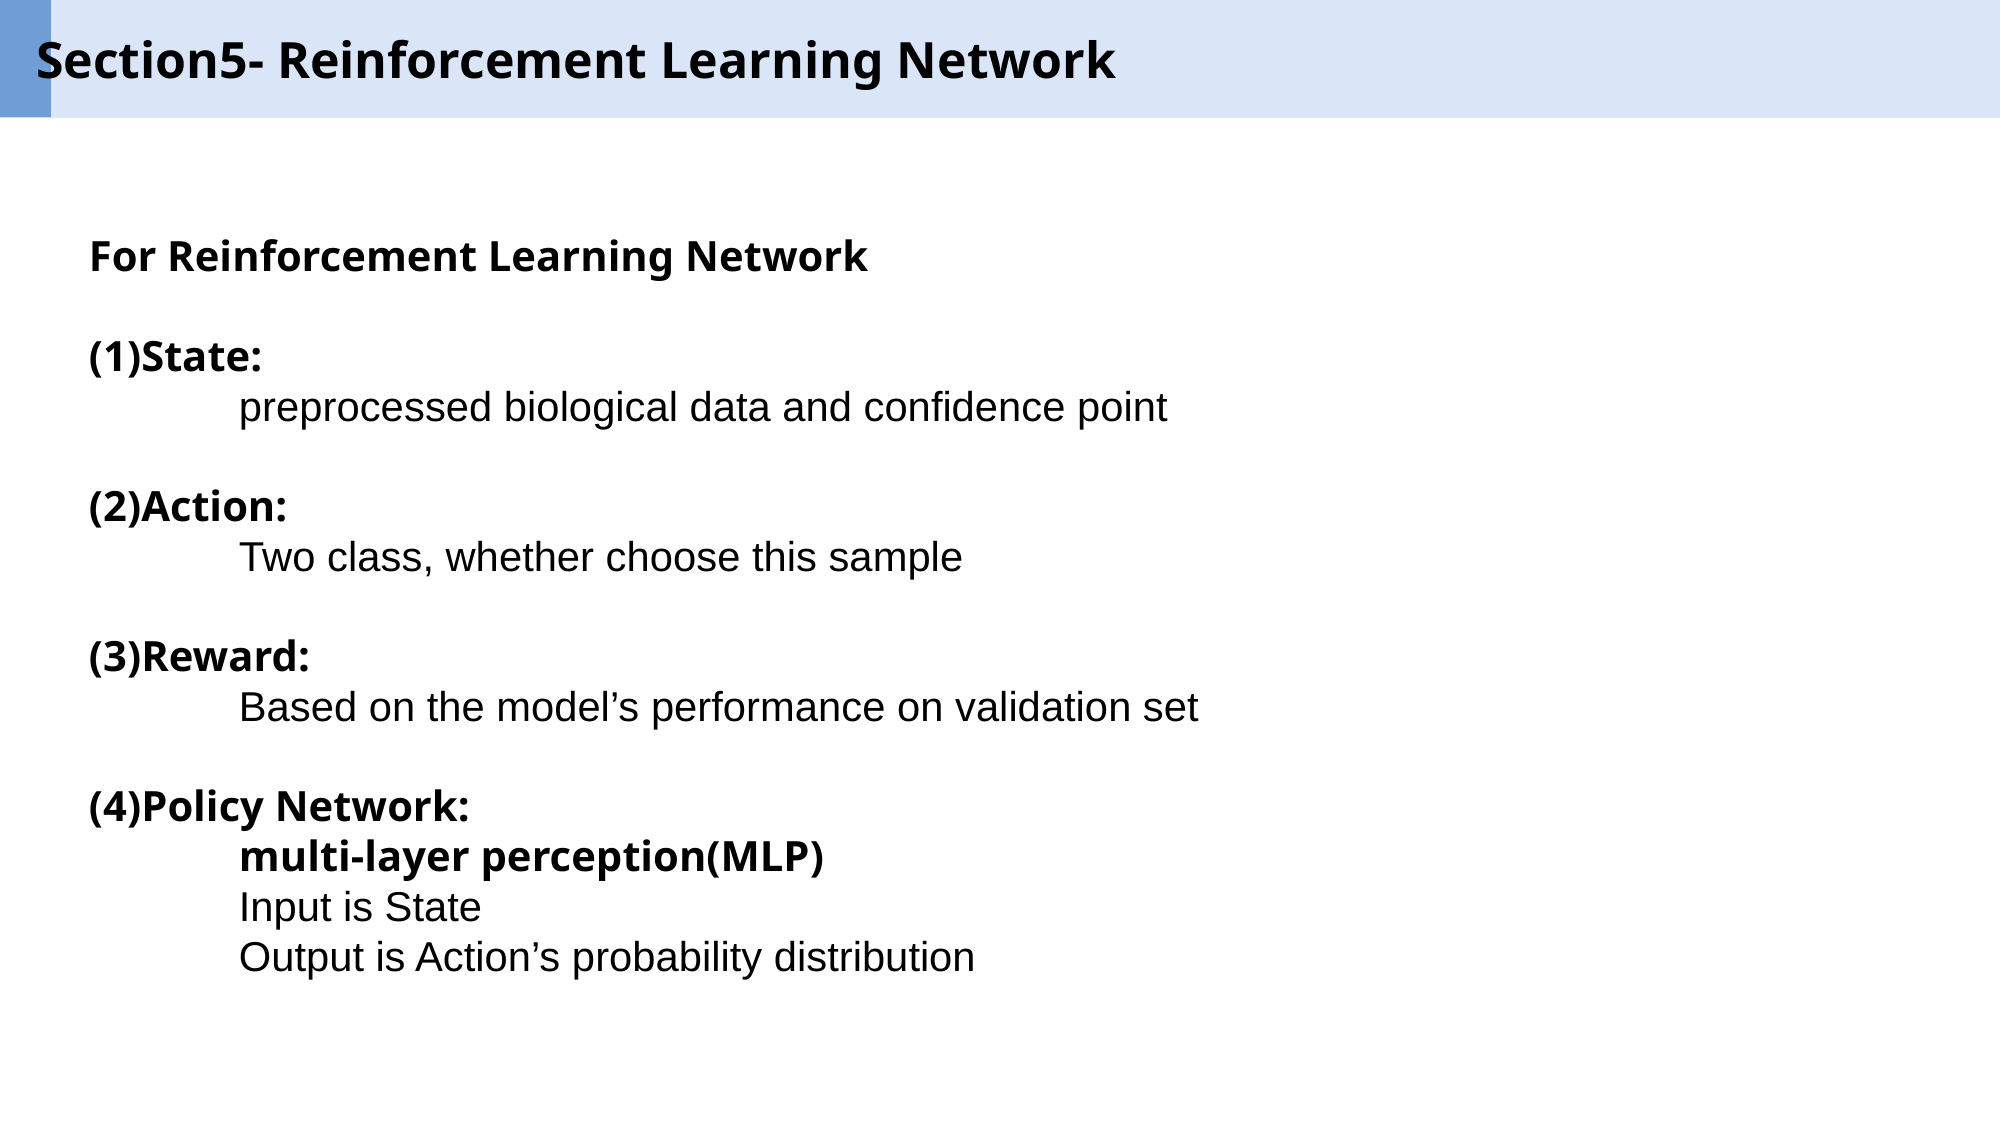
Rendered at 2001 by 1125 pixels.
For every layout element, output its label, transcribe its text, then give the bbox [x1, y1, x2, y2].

text_box For Reinforcement Learning Network (1)State: preprocessed biological data and confidence point (2)Action: Two class, whether choose this sample (3)Reward: Based on the model’s performance on validation set (4)Policy Network: multi-layer perception(MLP) Input is State Output is Action’s probability distribution [74, 222, 1217, 988]
text_box Section5- Reinforcement Learning Network [21, 21, 1132, 97]
